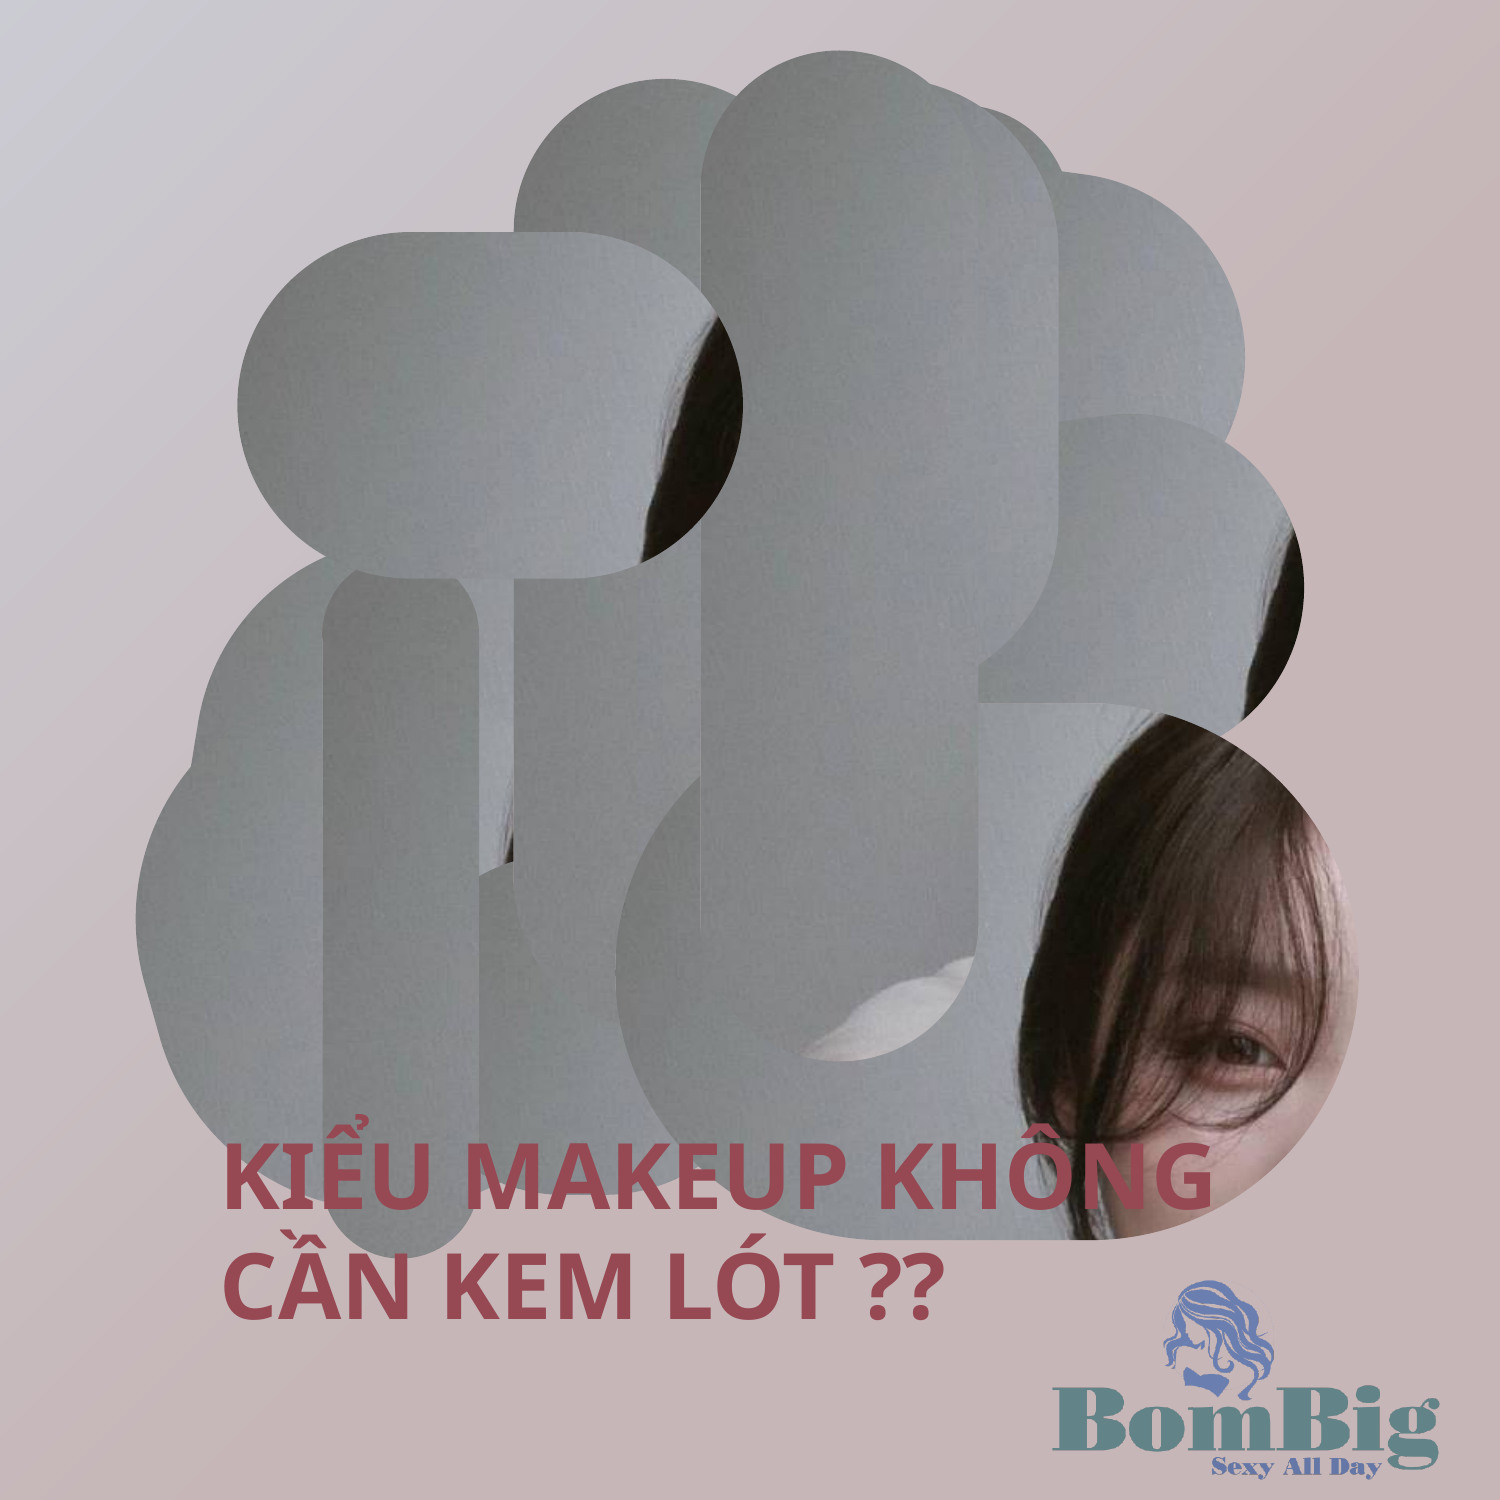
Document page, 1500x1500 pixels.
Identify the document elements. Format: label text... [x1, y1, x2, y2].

picture [998, 1280, 1500, 1500]
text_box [143, 50, 1359, 1259]
text_box KIỂU MAKEUP KHÔNG CẦN KEM LÓT ?? [205, 1259, 1359, 1346]
picture [135, 860, 143, 978]
